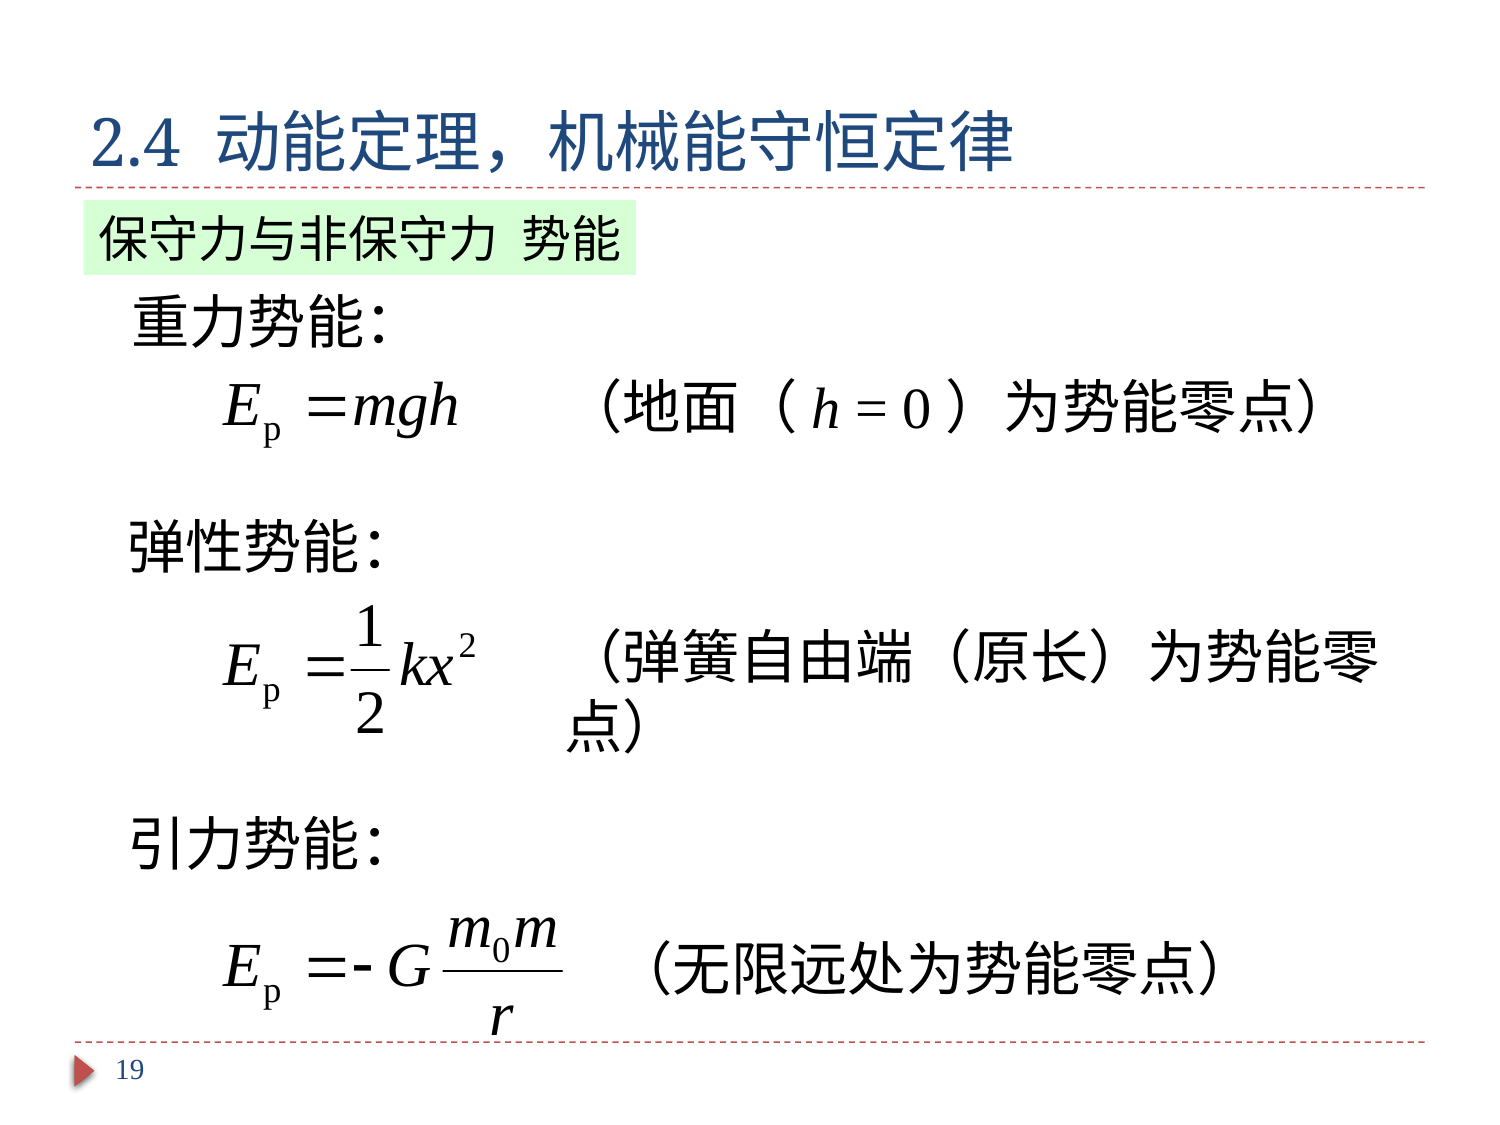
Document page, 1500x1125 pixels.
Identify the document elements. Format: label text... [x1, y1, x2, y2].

text_box （无限远处为势能零点） [599, 924, 1338, 1010]
text_box 引力势能： [112, 800, 621, 885]
slide_number 19 [100, 1042, 426, 1103]
text_box （弹簧自由端（原长）为势能零点） [549, 612, 1463, 768]
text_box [212, 587, 488, 748]
text_box （地面（h = 0）为势能零点） [549, 362, 1392, 448]
text_box 弹性势能： [112, 502, 537, 588]
text_box 保守力与非保守力 势能 [83, 200, 636, 275]
text_box 重力势能： [116, 277, 636, 363]
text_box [212, 887, 575, 1050]
title 2.4 动能定理，机械能守恒定律 [75, 37, 1425, 188]
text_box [212, 362, 470, 462]
